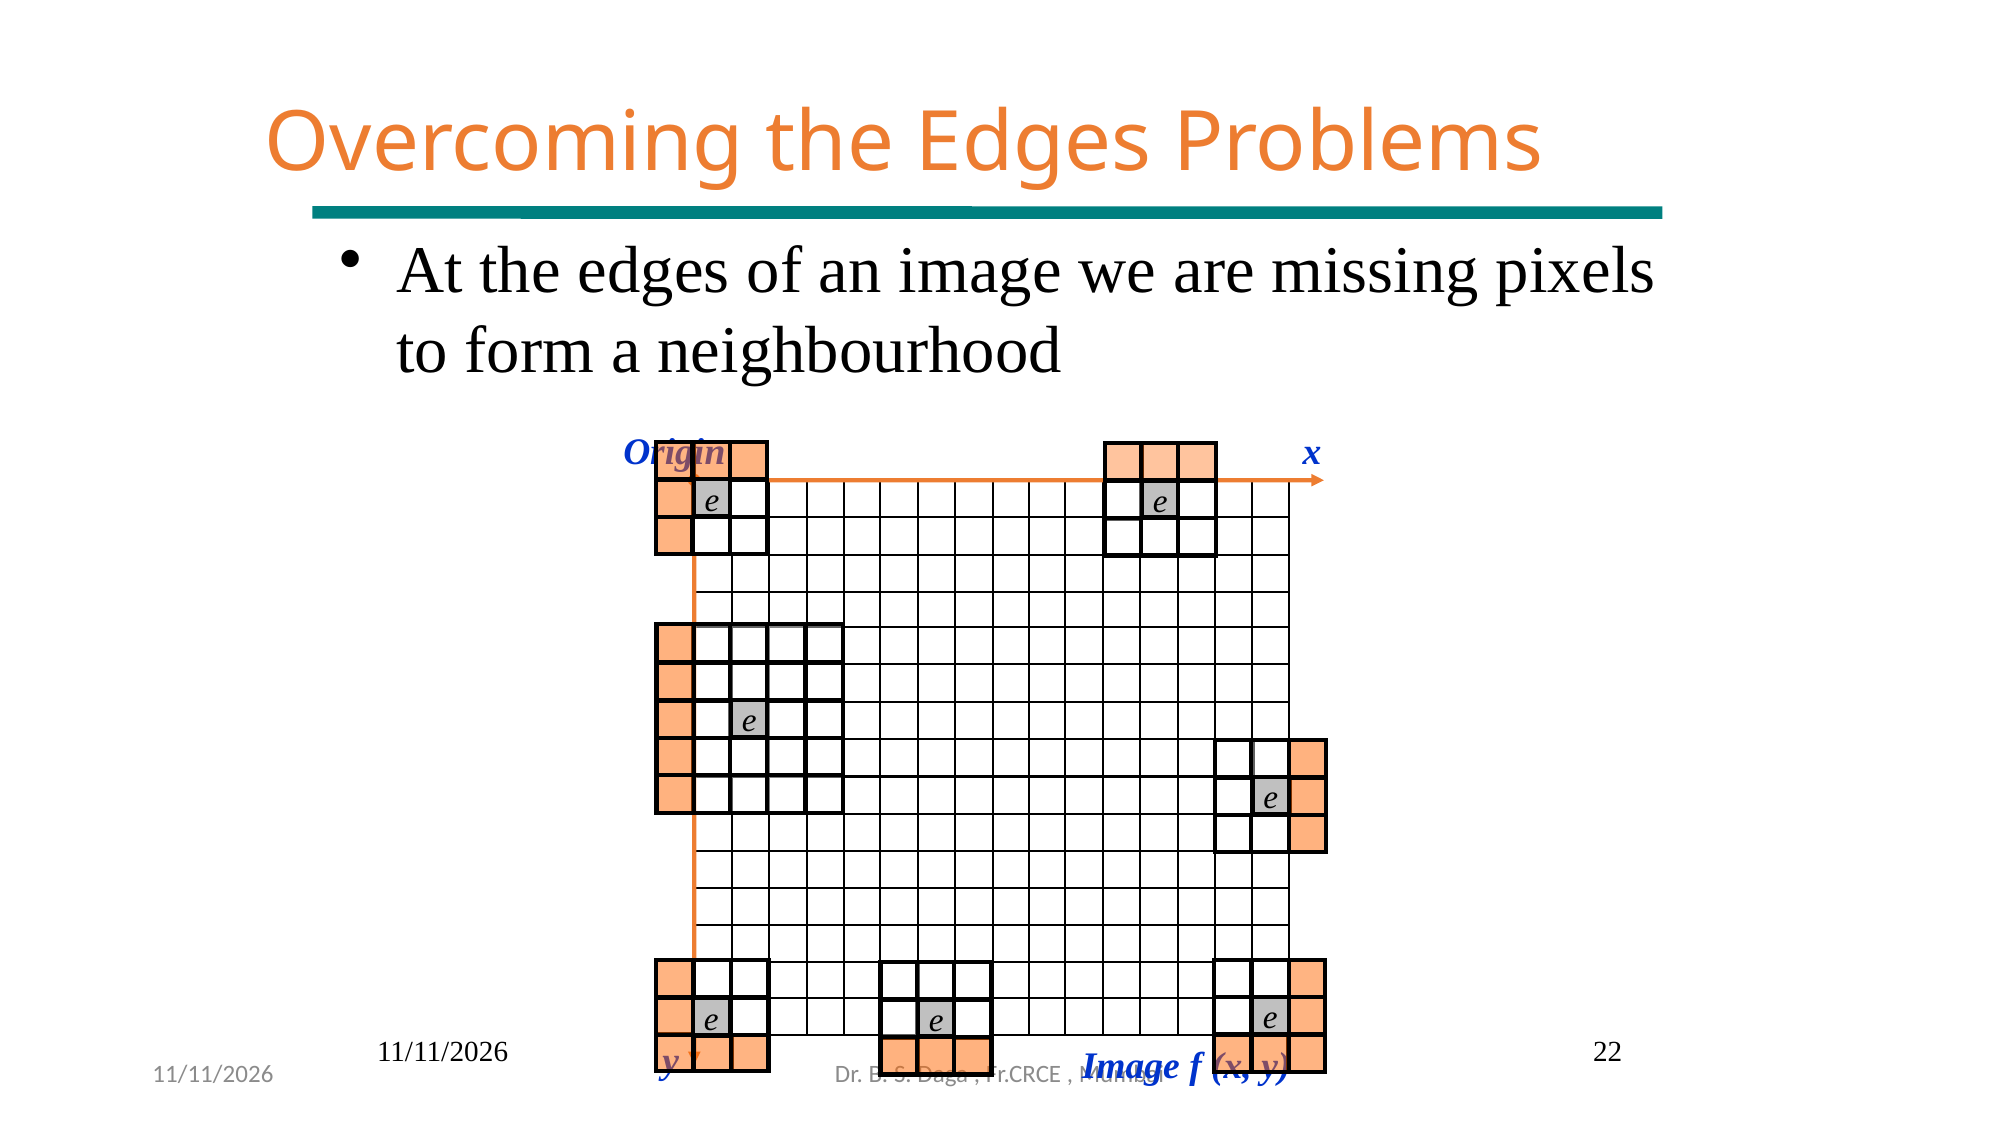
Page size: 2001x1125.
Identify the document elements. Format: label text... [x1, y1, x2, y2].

title Overcoming the Edges Problems [249, 50, 1700, 238]
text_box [694, 480, 1289, 1036]
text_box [656, 624, 843, 813]
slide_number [137, 1042, 588, 1103]
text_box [880, 961, 992, 1075]
text_box At the edges of an image we are missing pixels to form a neighbourhood [324, 218, 1675, 1125]
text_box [656, 959, 769, 1072]
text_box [1214, 959, 1326, 1073]
footer Dr. B. S. Daga , Fr.CRCE , Mumbai [662, 1042, 1338, 1103]
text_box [656, 441, 768, 555]
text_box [1215, 739, 1327, 853]
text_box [1104, 442, 1216, 556]
